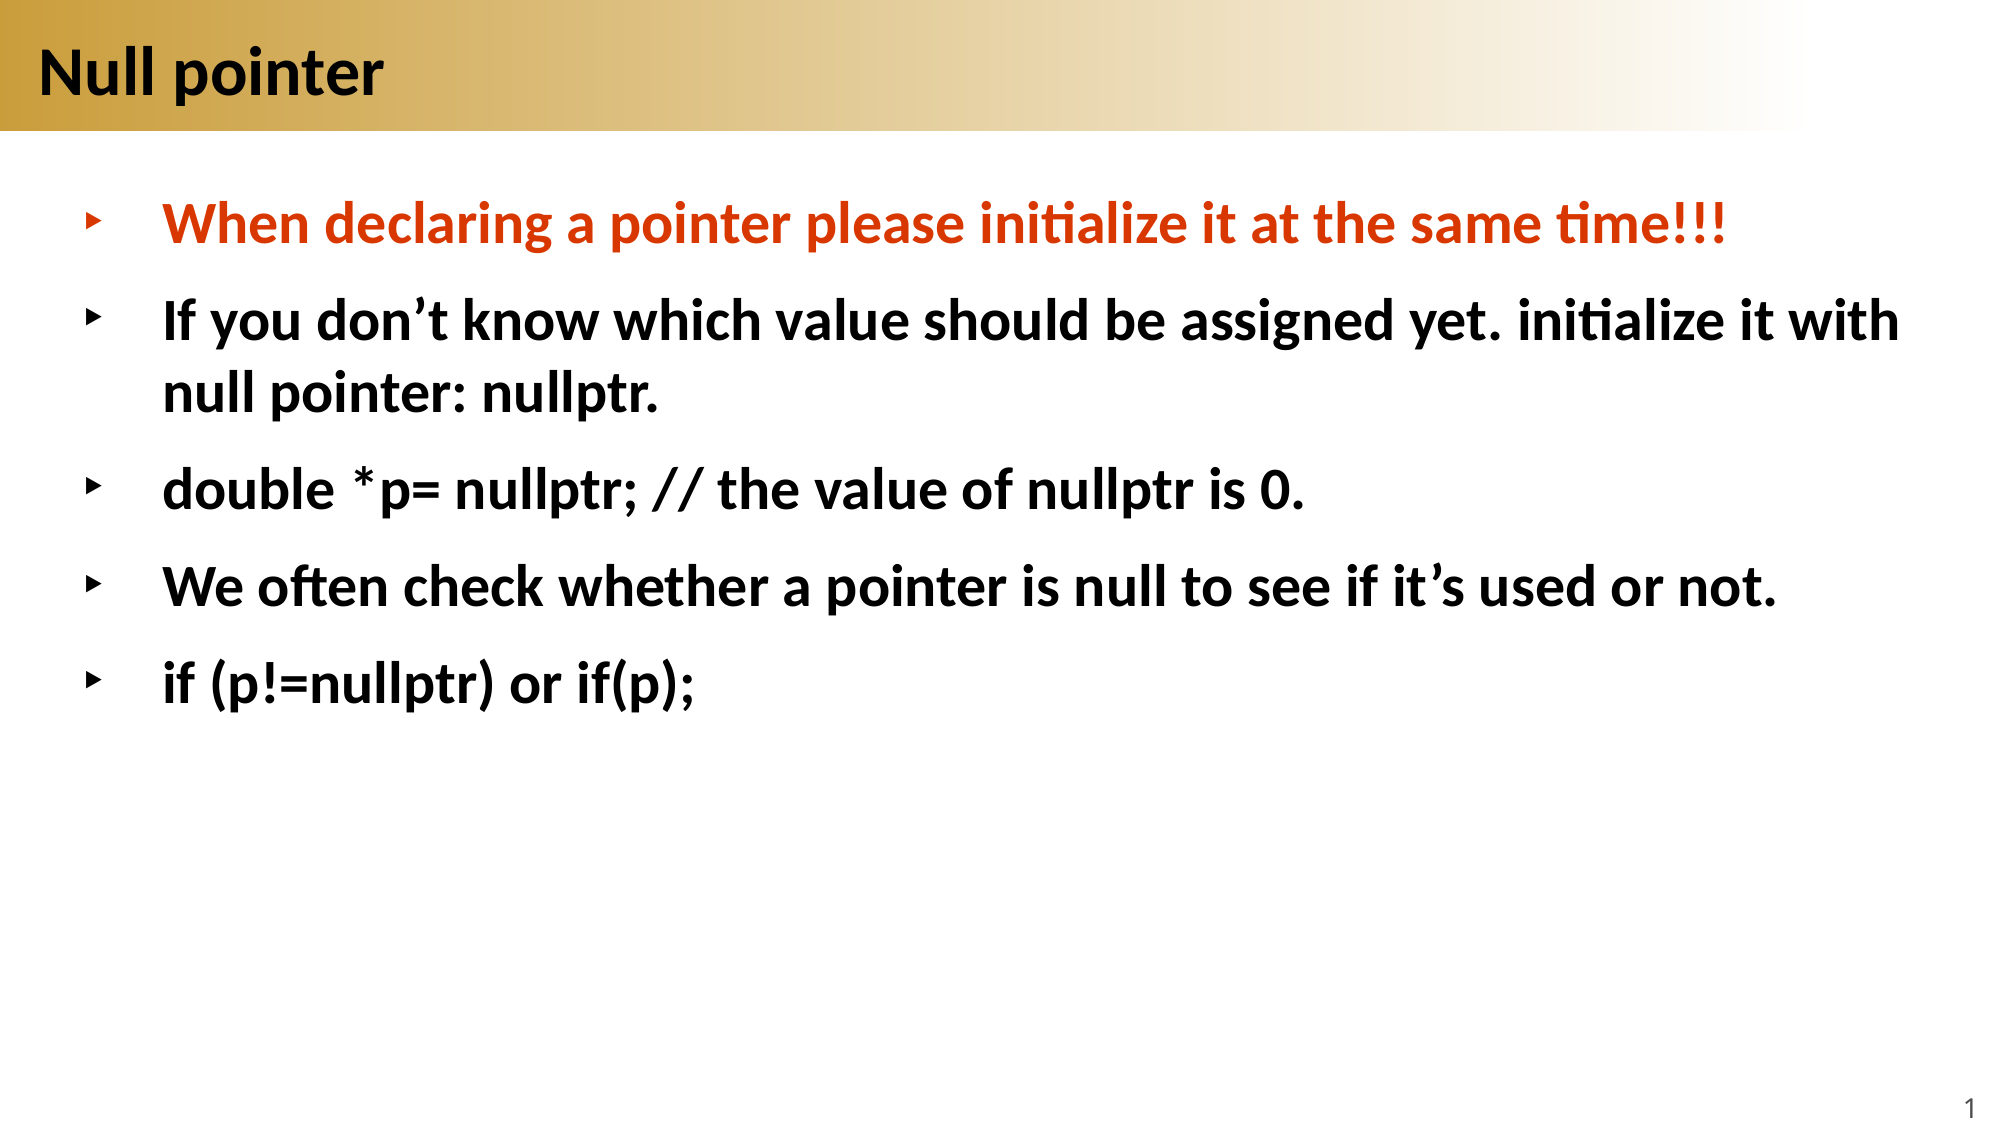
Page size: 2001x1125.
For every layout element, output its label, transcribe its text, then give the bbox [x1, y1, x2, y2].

slide_number 15 [1952, 1085, 2000, 1125]
title Null pointer [39, 15, 1961, 119]
list When declaring a pointer please initialize it at the same time!!! If you don’t know which value should be assigned yet. initialize it with null pointer: nullptr. double *p= nullptr; // the value of nullptr is 0. We often check whether a pointer is null to see if it’s used or not. if (p!=nullptr) or if(p); [39, 183, 1914, 1048]
